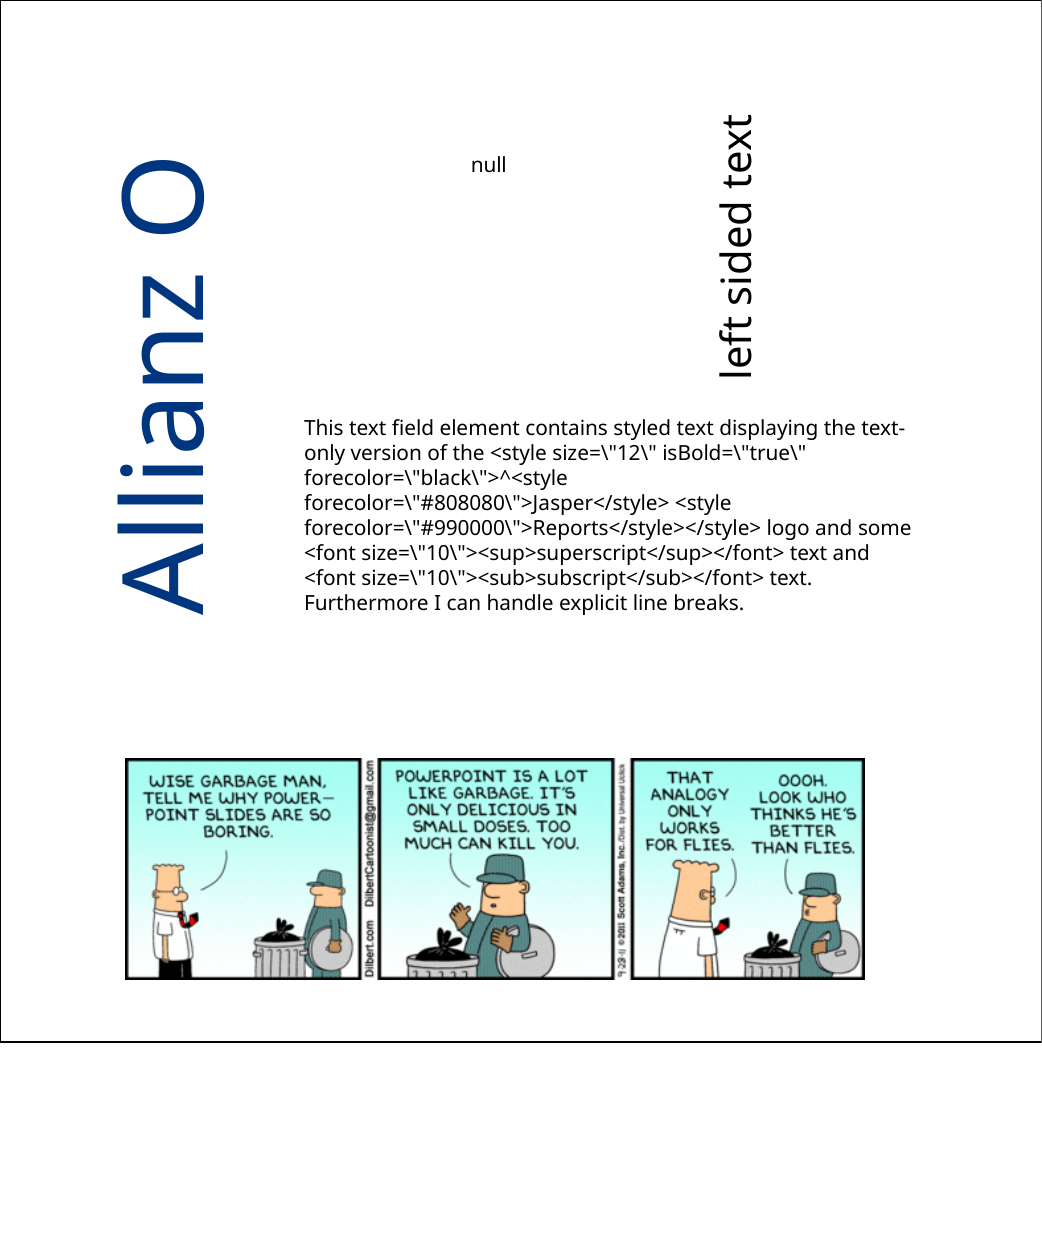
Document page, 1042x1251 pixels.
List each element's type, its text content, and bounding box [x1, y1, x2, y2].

text_box [0, 0, 1042, 1042]
picture [124, 758, 865, 980]
text_box null [470, 152, 680, 194]
text_box left sided text [709, 94, 772, 381]
text_box Allianz O [90, 28, 243, 616]
text_box This text field element contains styled text displaying the text-only version of the <style size=\"12\" isBold=\"true\" forecolor=\"black\">^<style forecolor=\"#808080\">Jasper</style> <style forecolor=\"#990000\">Reports</style></style> logo and some <font size=\"10\"><sup>superscript</sup></font> text and <font size=\"10\"><sub>subscript</sub></font> text. Furthermore I can handle explicit line breaks. [304, 414, 927, 648]
